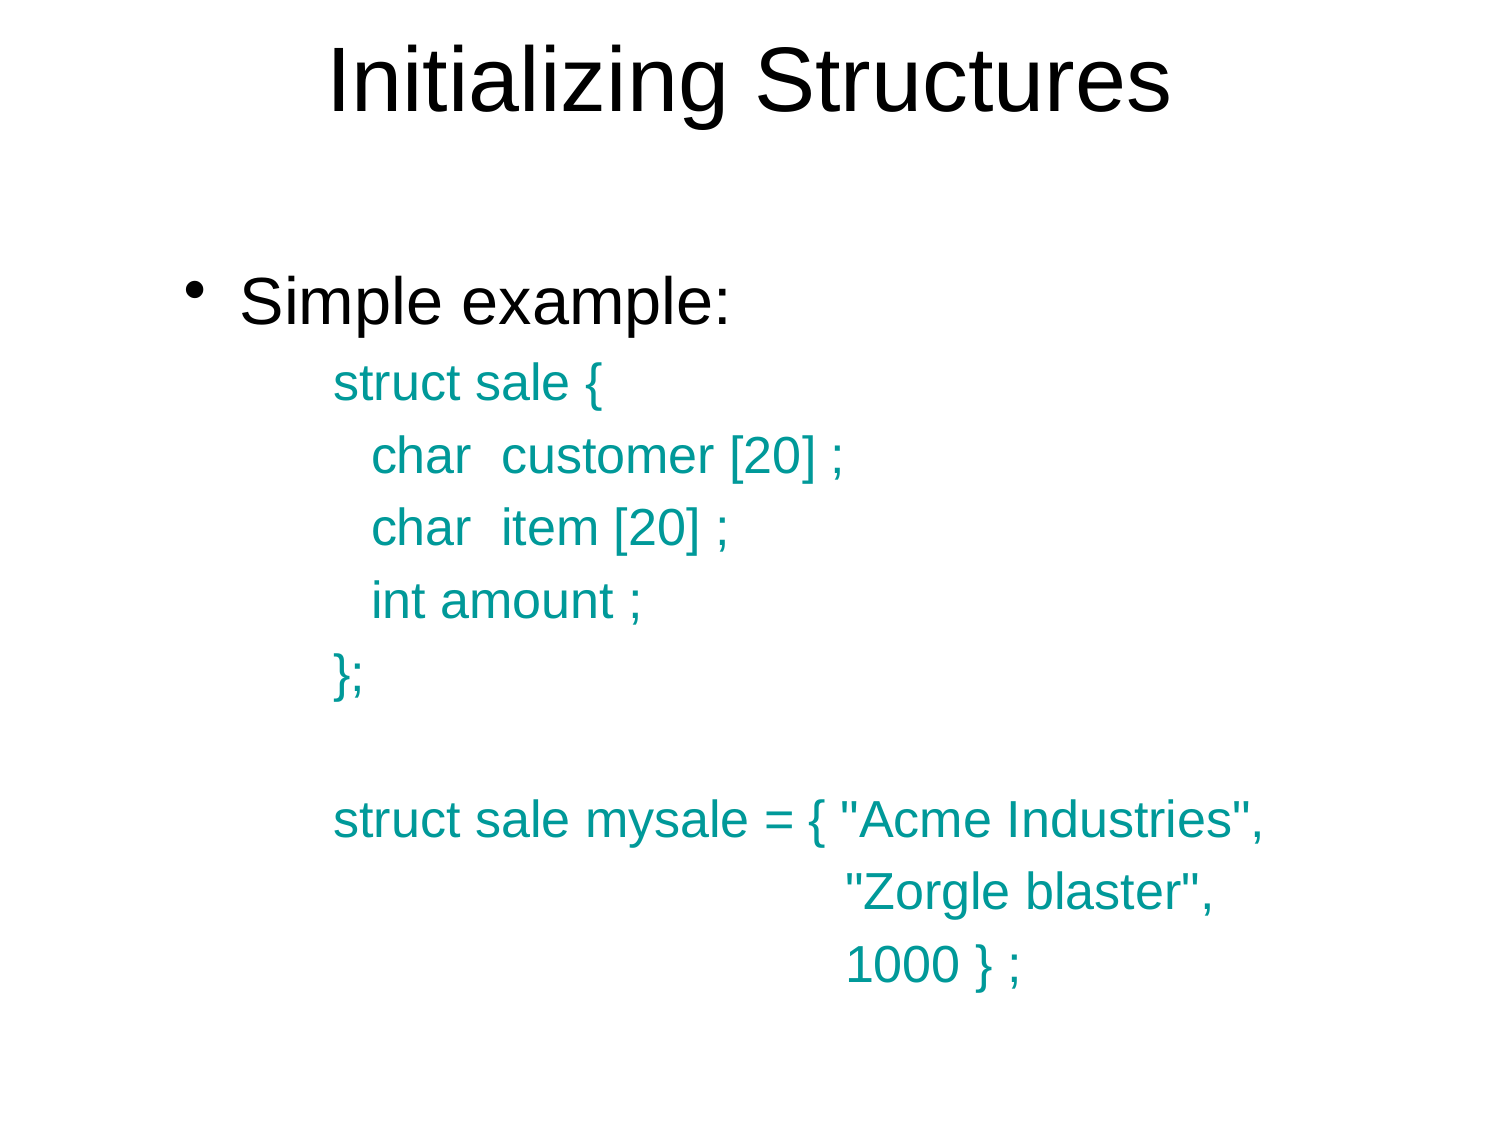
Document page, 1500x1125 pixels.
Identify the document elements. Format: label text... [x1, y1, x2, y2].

list Simple example: struct sale { char customer [20] ; char item [20] ; int amount ; }; struct sale mysale = { "Acme Industries", "Zorgle blaster", 1000 } ; [168, 250, 1332, 1050]
title Initializing Structures [187, 12, 1313, 143]
